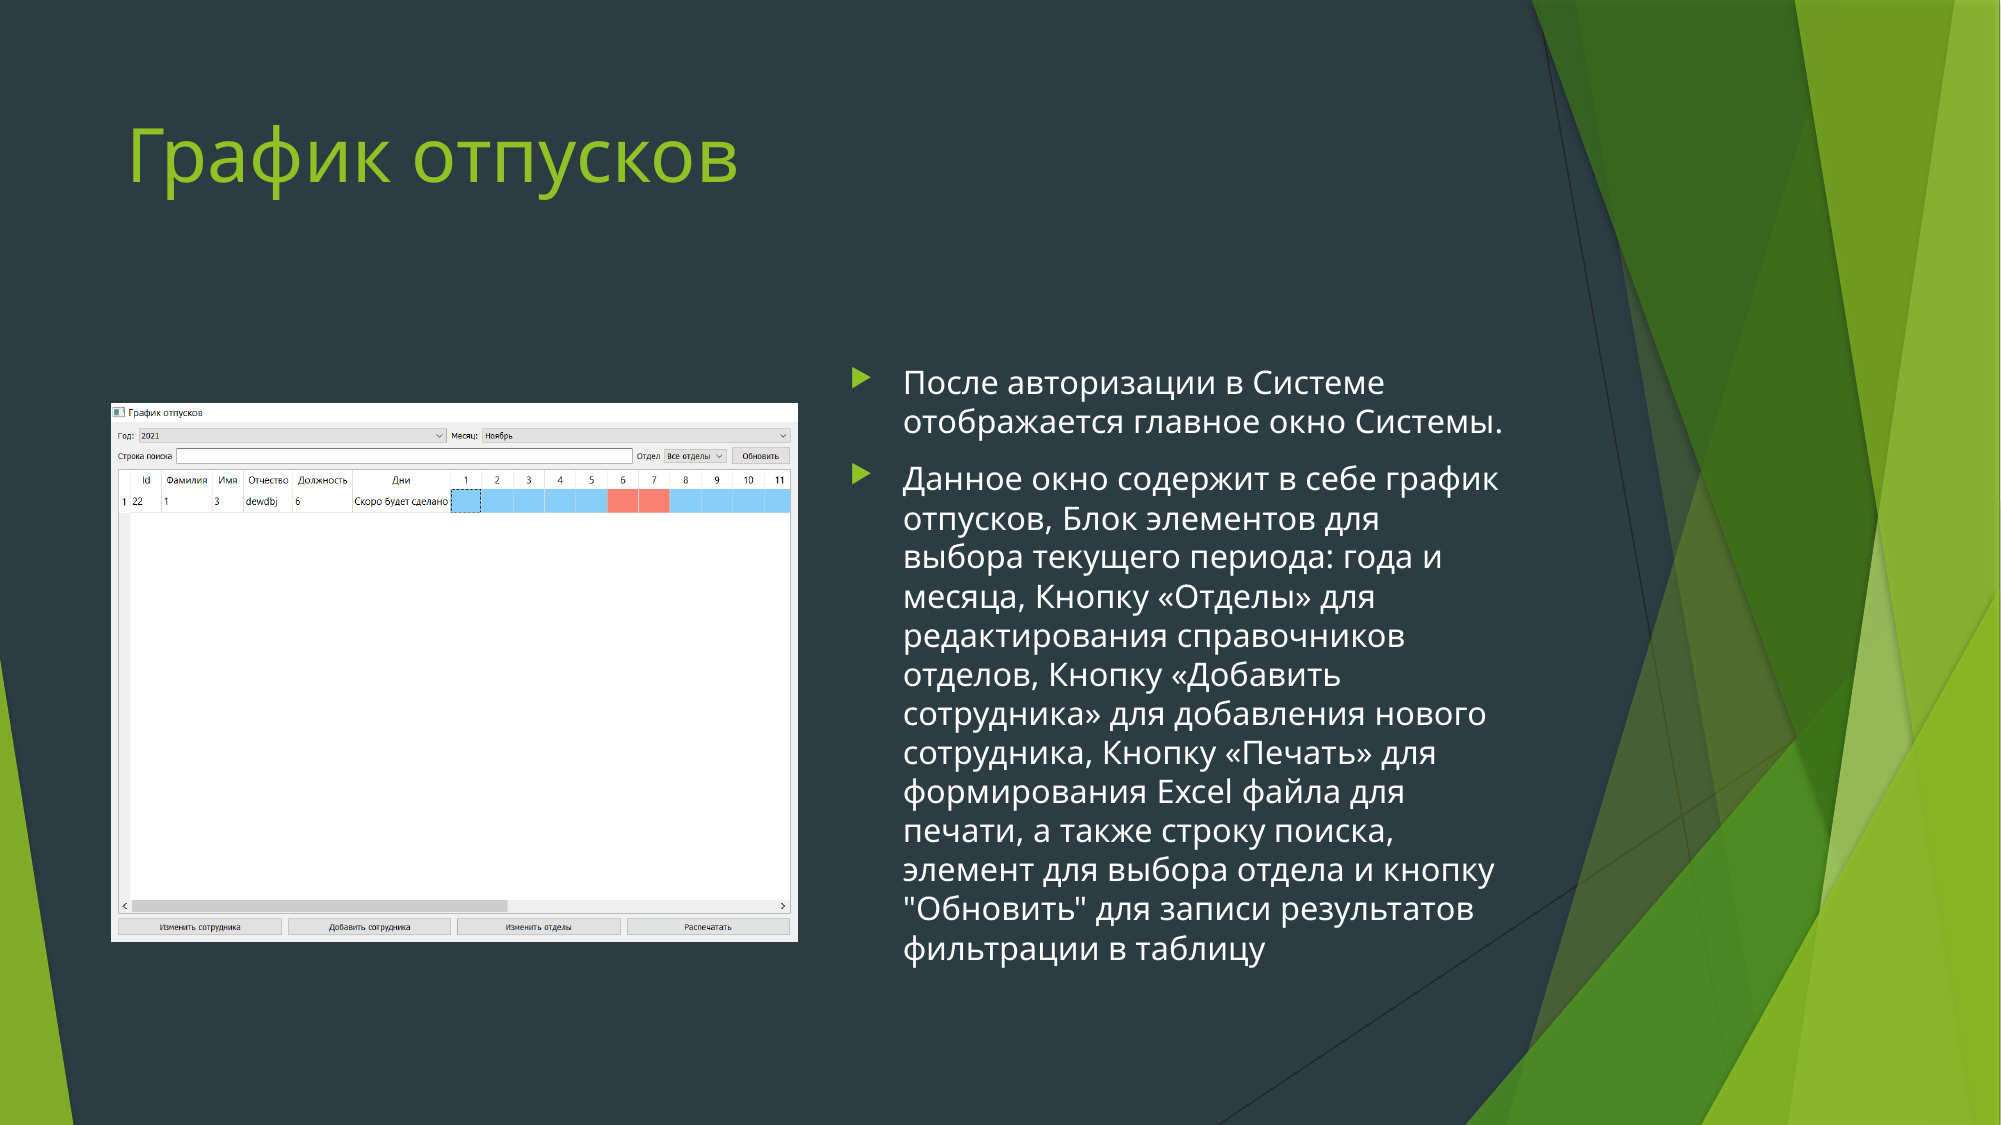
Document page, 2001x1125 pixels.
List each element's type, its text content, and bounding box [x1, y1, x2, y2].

title График отпусков [111, 99, 1522, 317]
list После авторизации в Системе отображается главное окно Системы. Данное окно содержит в себе график отпусков, Блок элементов для выбора текущего периода: года и месяца, Кнопку «Отделы» для редактирования справочников отделов, Кнопку «Добавить сотрудника» для добавления нового сотрудника, Кнопку «Печать» для формирования Excel файла для печати, а также строку поиска, элемент для выбора отдела и кнопку "Обновить" для записи результатов фильтрации в таблицу [834, 354, 1522, 992]
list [110, 403, 798, 942]
